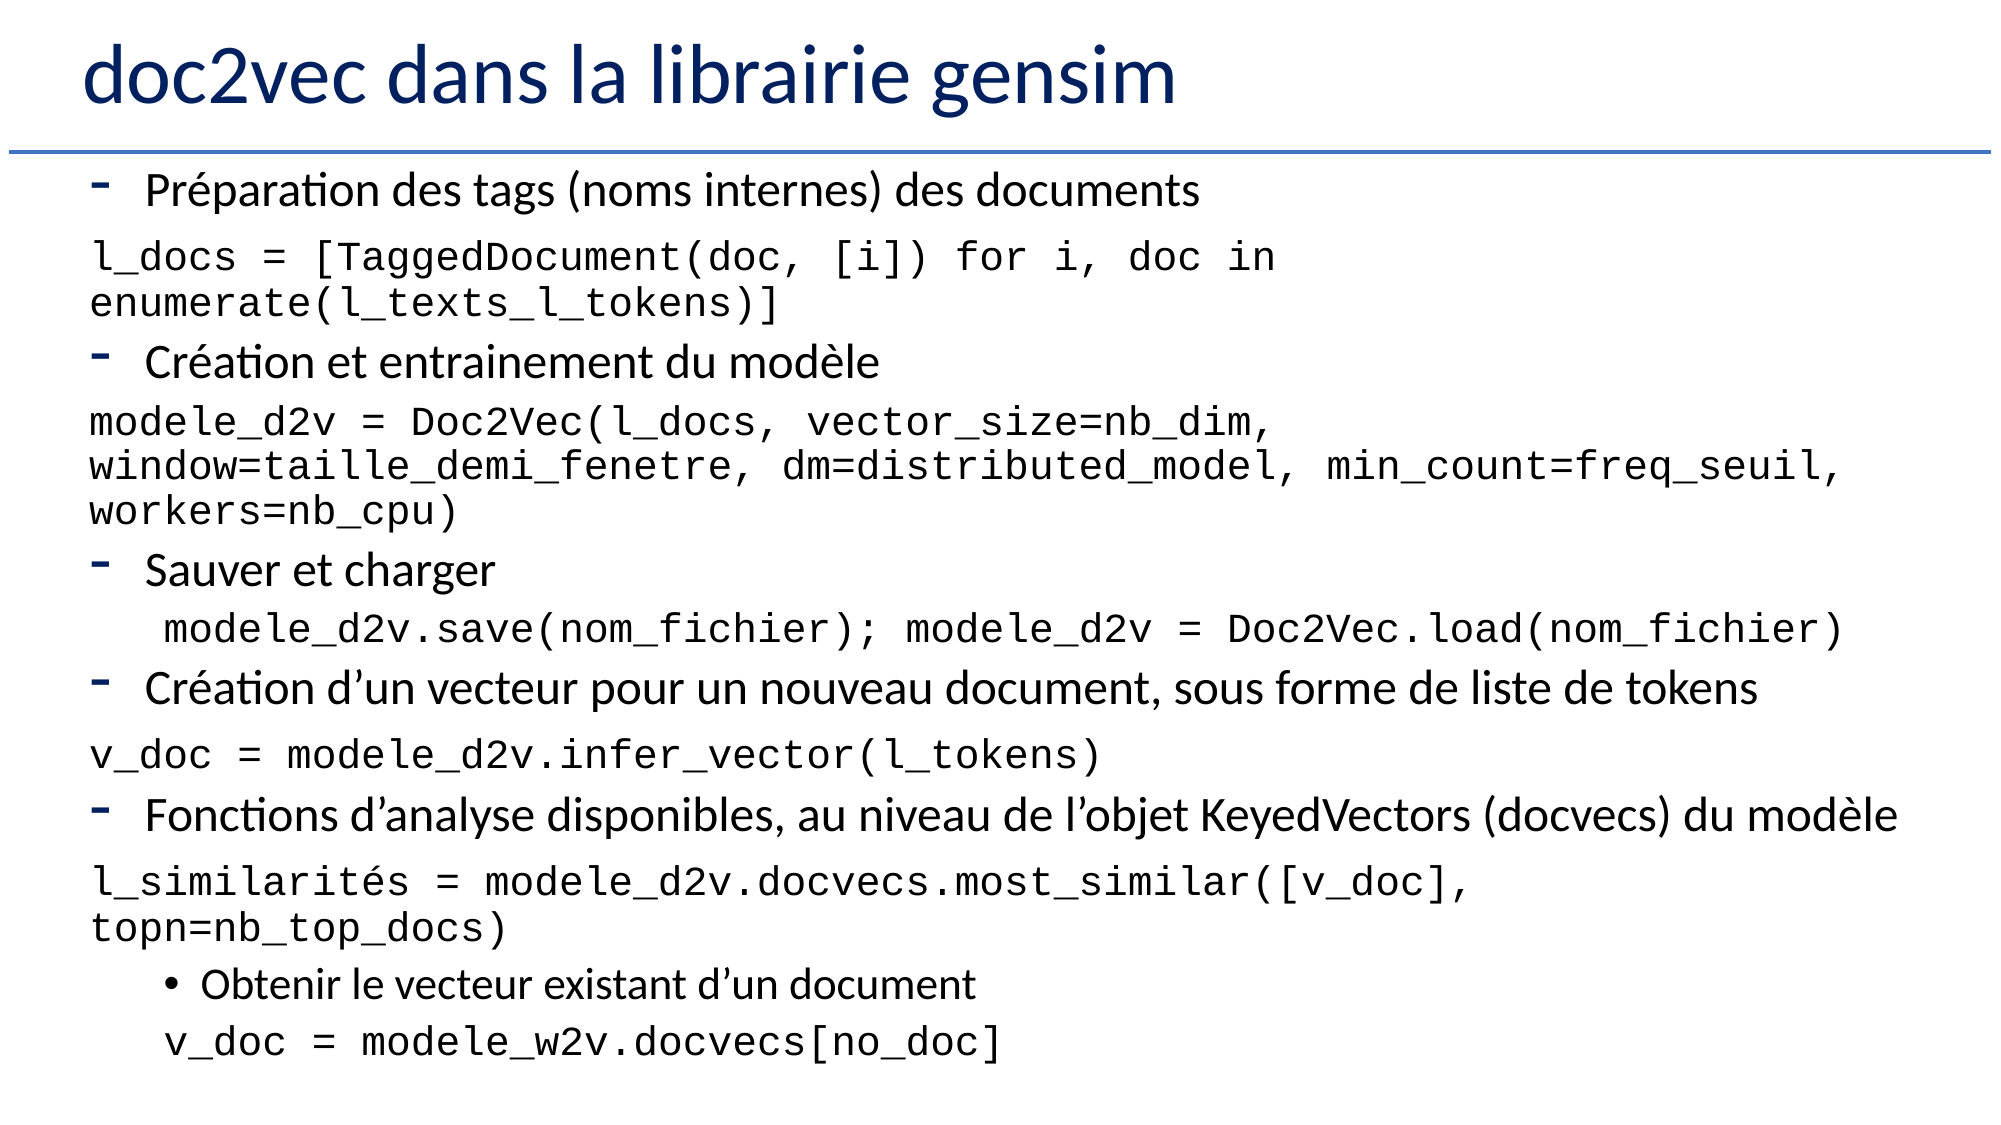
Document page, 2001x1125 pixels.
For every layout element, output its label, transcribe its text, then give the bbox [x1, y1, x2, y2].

title doc2vec dans la librairie gensim [67, 22, 1946, 131]
list Préparation des tags (noms internes) des documents l_docs = [TaggedDocument(doc, [i]) for i, doc in enumerate(l_texts_l_tokens)] Création et entrainement du modèle modele_d2v = Doc2Vec(l_docs, vector_size=nb_dim, window=taille_demi_fenetre, dm=distributed_model, min_count=freq_seuil, workers=nb_cpu) Sauver et charger modele_d2v.save(nom_fichier); modele_d2v = Doc2Vec.load(nom_fichier) Création d’un vecteur pour un nouveau document, sous forme de liste de tokens v_doc = modele_d2v.infer_vector(l_tokens) Fonctions d’analyse disponibles, au niveau de l’objet KeyedVectors (docvecs) du modèle l_similarités = modele_d2v.docvecs.most_similar([v_doc], topn=nb_top_docs) Obtenir le vecteur existant d’un document v_doc = modele_w2v.docvecs[no_doc] [0, 156, 2000, 1121]
